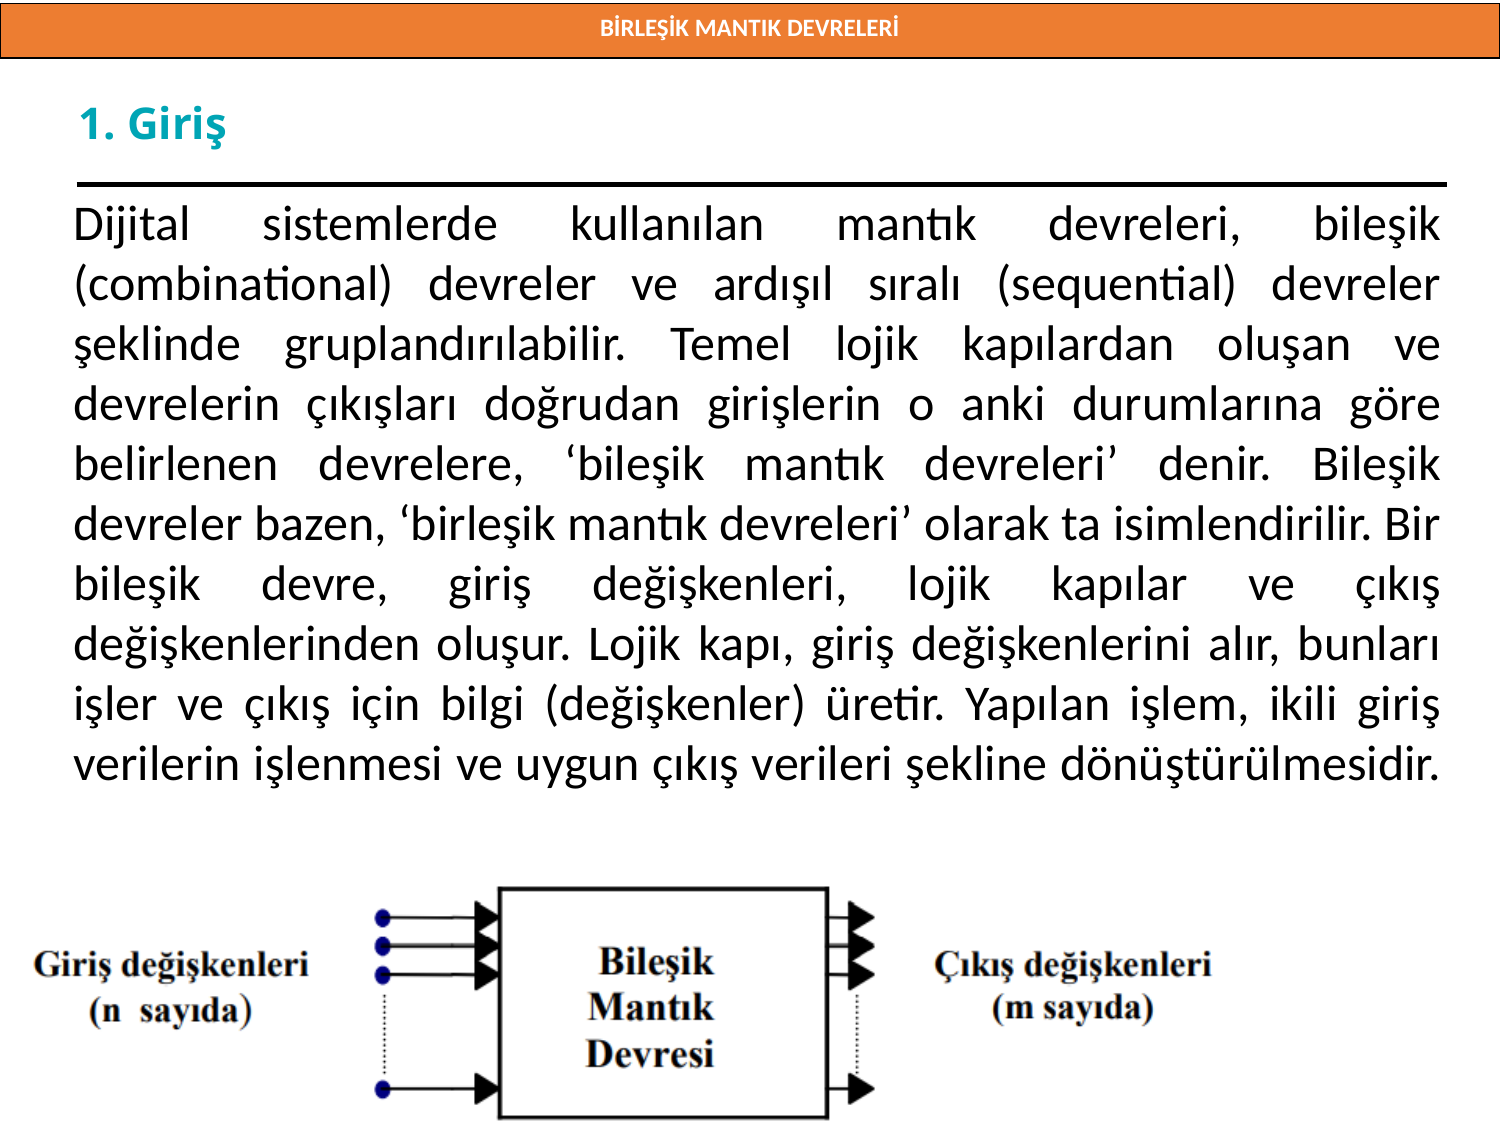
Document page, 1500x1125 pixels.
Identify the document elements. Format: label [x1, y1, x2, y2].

text_box [0, 3, 1500, 1111]
picture [23, 868, 1239, 1125]
